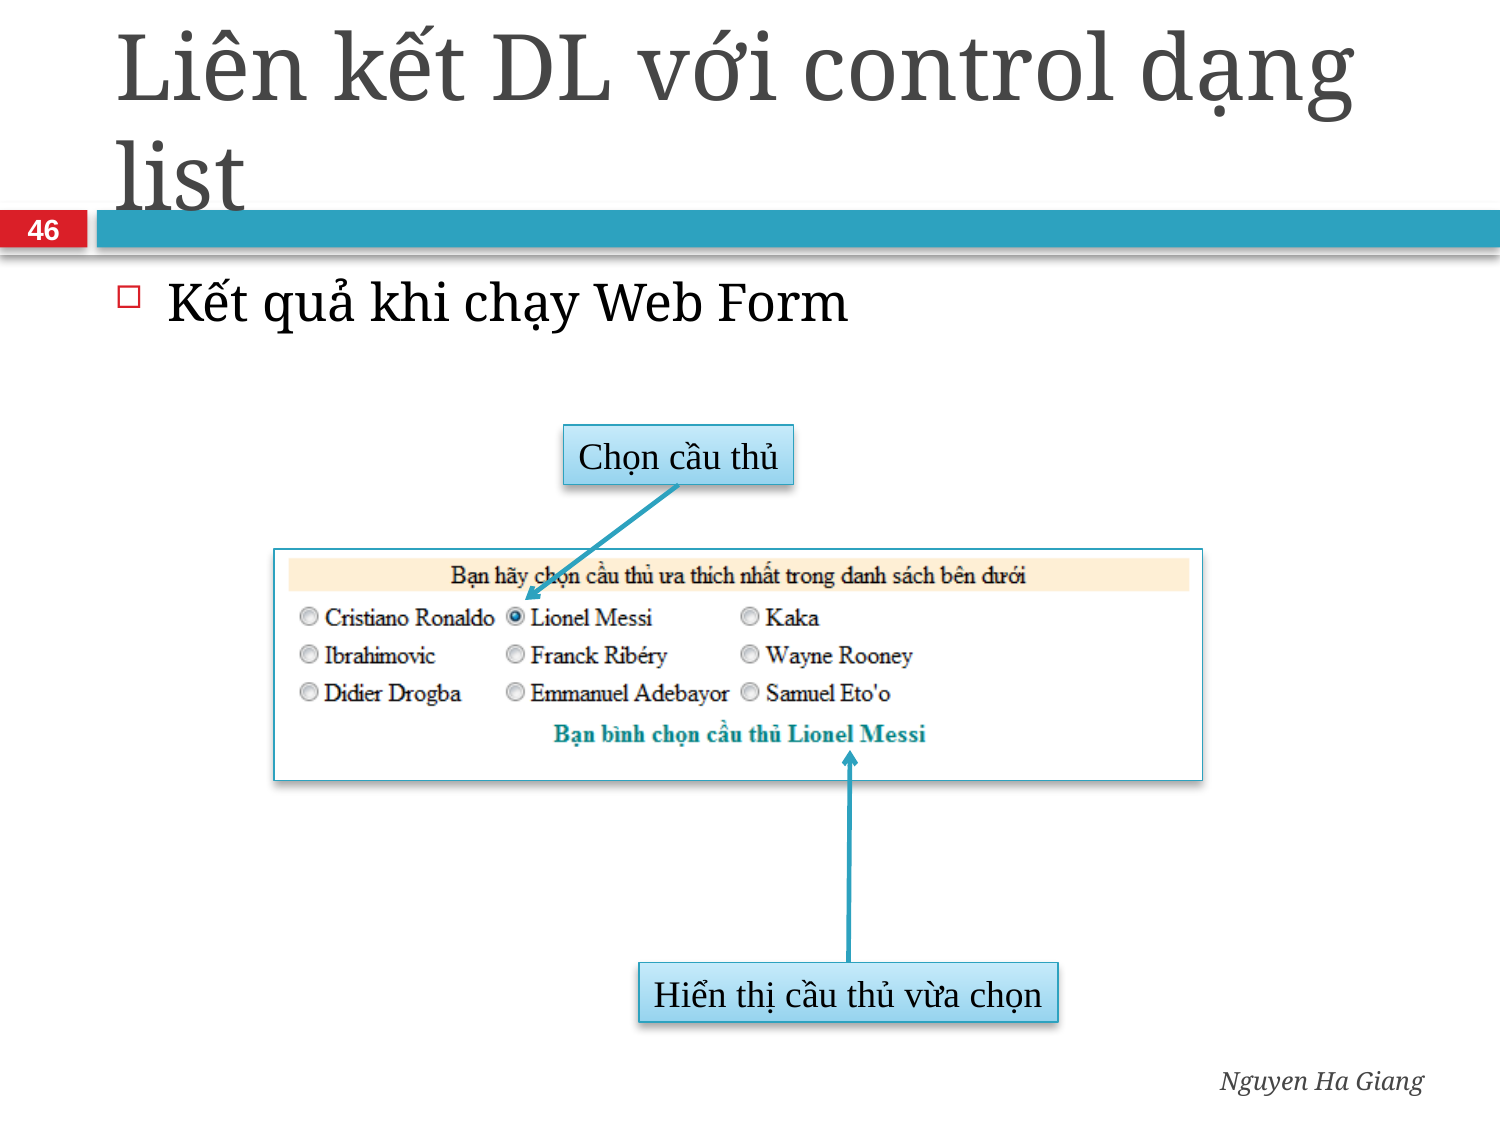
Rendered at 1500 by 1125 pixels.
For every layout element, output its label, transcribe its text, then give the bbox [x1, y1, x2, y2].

title Liên kết DL với control dạng list [100, 37, 1438, 200]
slide_number 46 [0, 208, 88, 249]
footer Nguyen Ha Giang [549, 1052, 1440, 1113]
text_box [544, 465, 660, 620]
picture [274, 549, 1202, 780]
list Kết quả khi chạy Web Form [100, 262, 1438, 1000]
text_box Hiển thị cầu thủ vừa chọn [638, 962, 1059, 1023]
text_box Chọn cầu thủ [563, 424, 794, 485]
